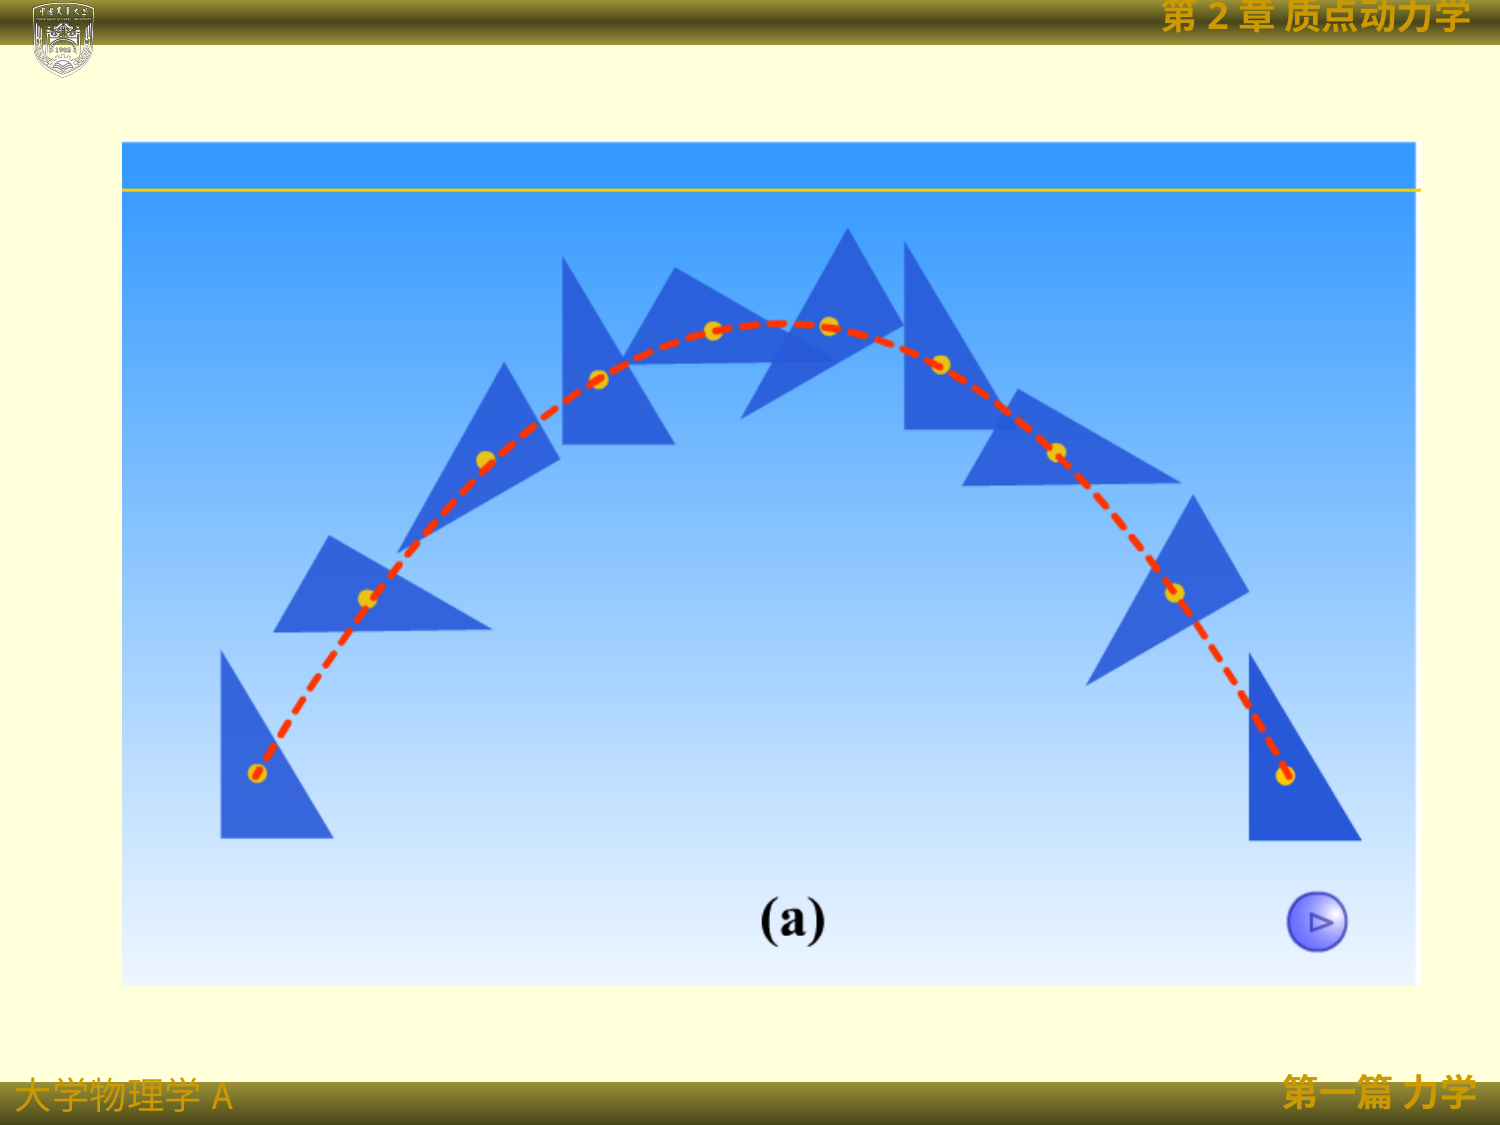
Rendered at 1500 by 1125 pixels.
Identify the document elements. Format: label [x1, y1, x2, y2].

picture [29, 0, 97, 79]
picture [122, 139, 1421, 986]
